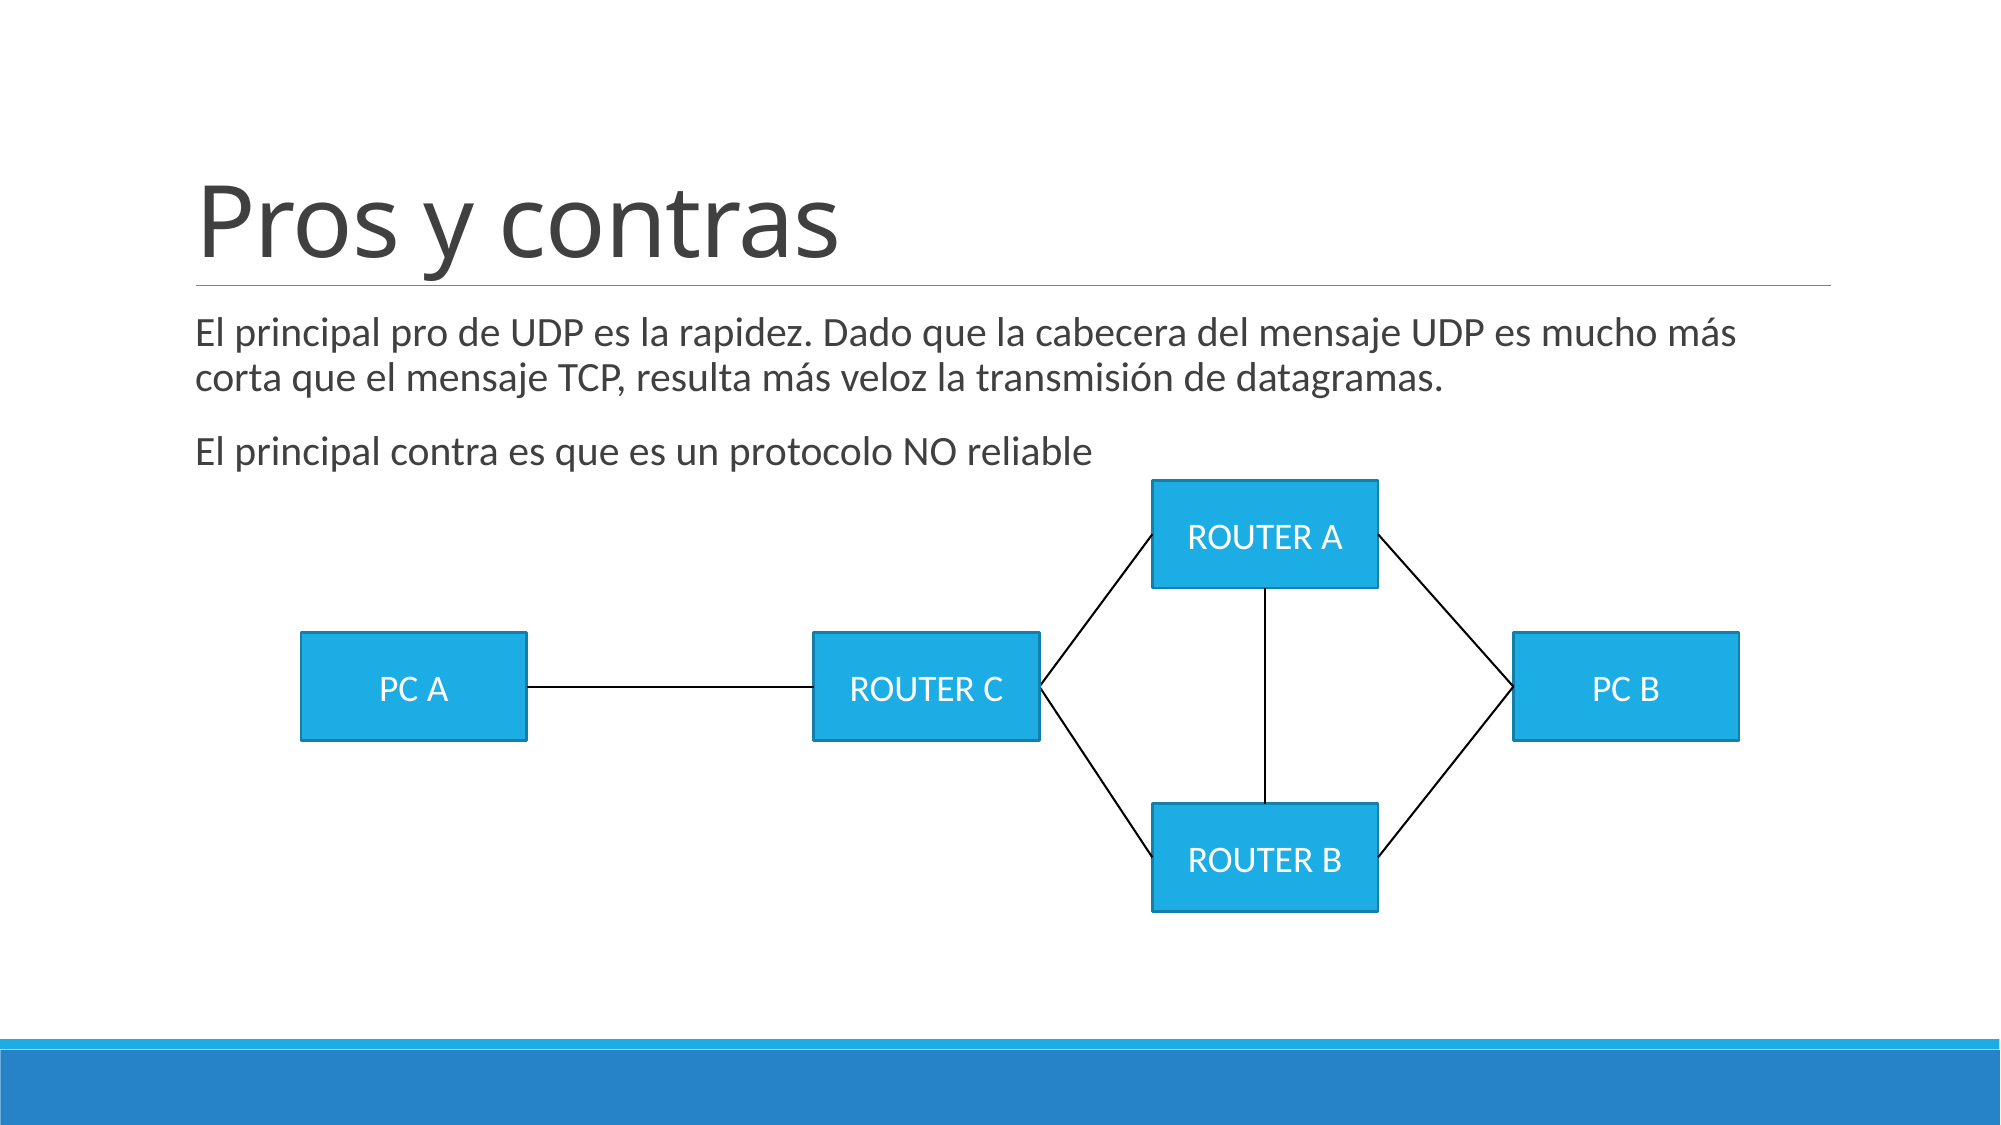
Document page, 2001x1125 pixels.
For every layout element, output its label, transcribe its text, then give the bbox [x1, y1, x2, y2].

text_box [1038, 533, 1153, 686]
text_box ROUTER C [812, 631, 1036, 742]
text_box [1038, 686, 1153, 858]
text_box PC A [300, 631, 528, 742]
title Pros y contras [180, 47, 1830, 285]
text_box ROUTER A [1151, 479, 1379, 589]
list El principal pro de UDP es la rapidez. Dado que la cabecera del mensaje UDP es mucho más corta que el mensaje TCP, resulta más veloz la transmisión de datagramas. El principal contra es que es un protocolo NO reliable [180, 302, 1830, 963]
text_box ROUTER B [1151, 802, 1379, 913]
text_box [1377, 693, 1514, 858]
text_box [1377, 533, 1514, 688]
text_box PC B [1522, 631, 1740, 742]
